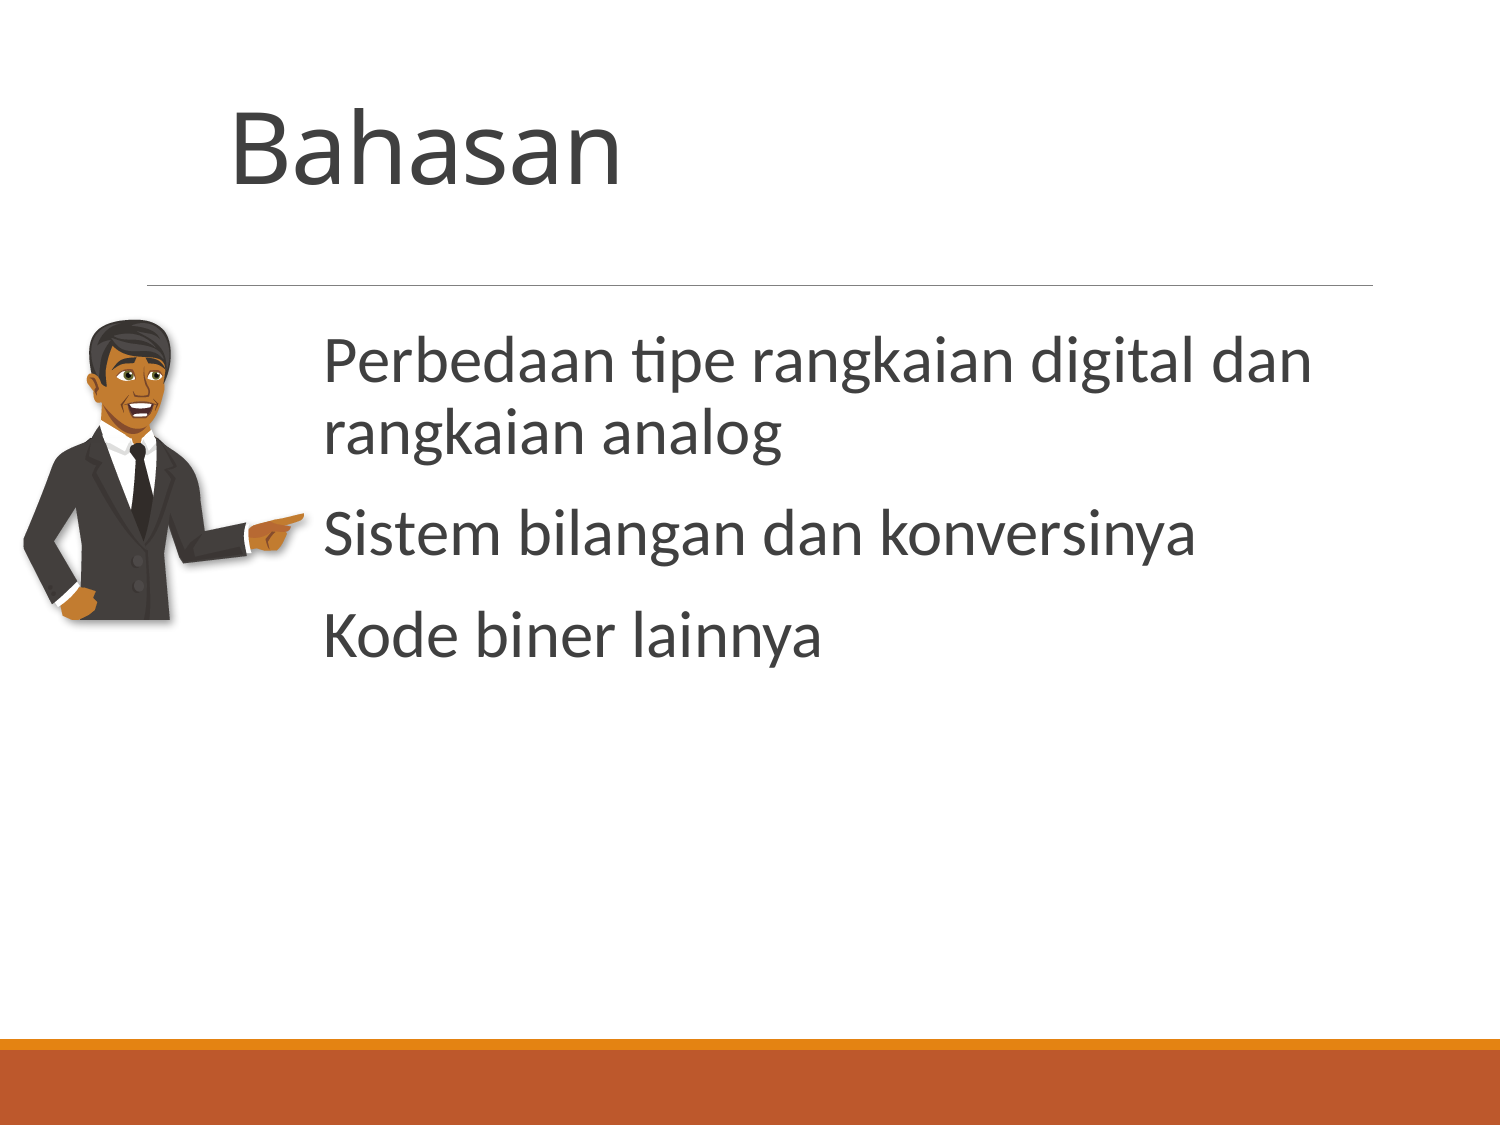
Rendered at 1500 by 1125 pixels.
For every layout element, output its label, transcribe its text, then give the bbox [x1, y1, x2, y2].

picture [22, 318, 306, 620]
list Perbedaan tipe rangkaian digital dan rangkaian analog Sistem bilangan dan konversinya Kode biner lainnya [308, 317, 1425, 850]
title Bahasan [212, 50, 1425, 213]
